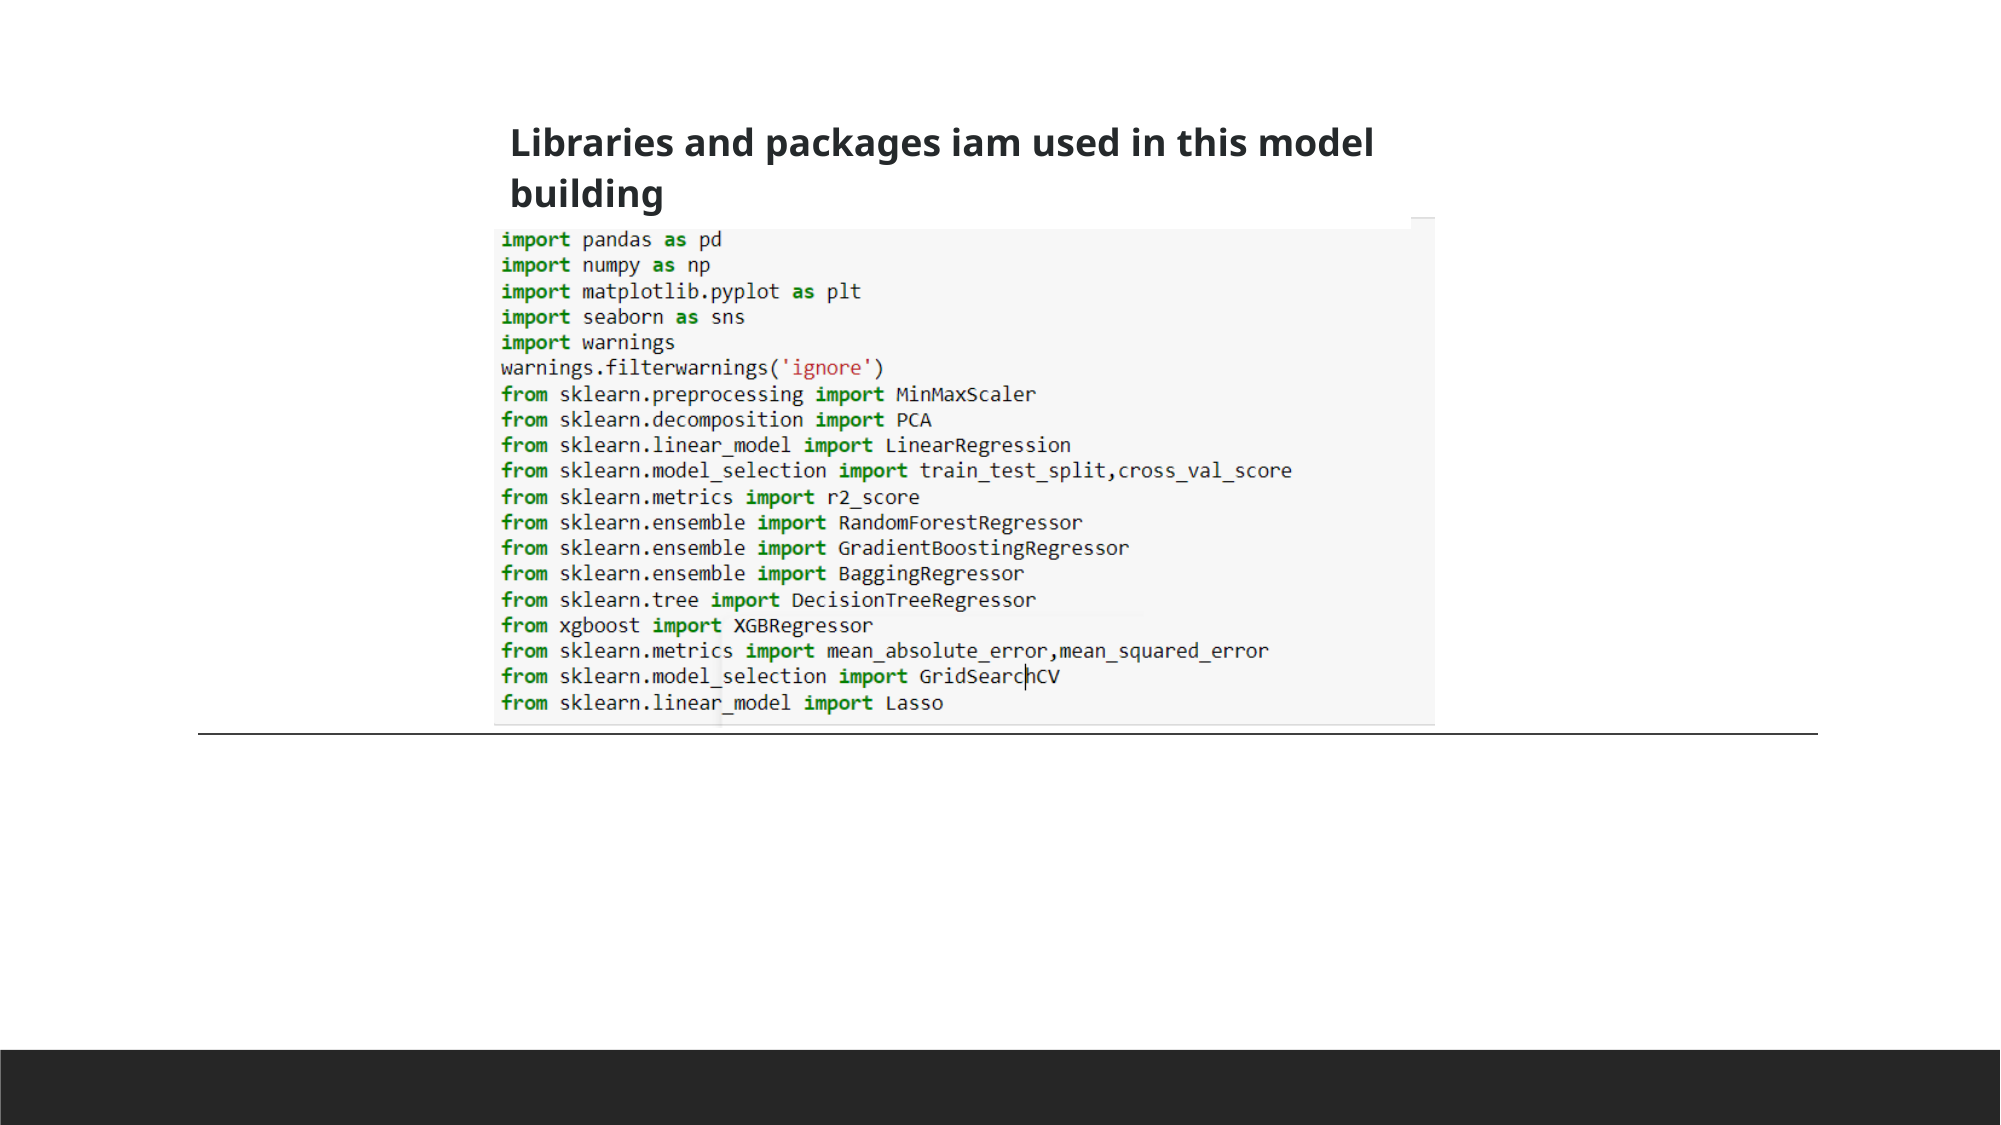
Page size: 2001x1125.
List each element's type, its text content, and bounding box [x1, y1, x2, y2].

table_header Libraries and packages iam used in this model building [495, 110, 1409, 213]
picture [494, 214, 1436, 729]
